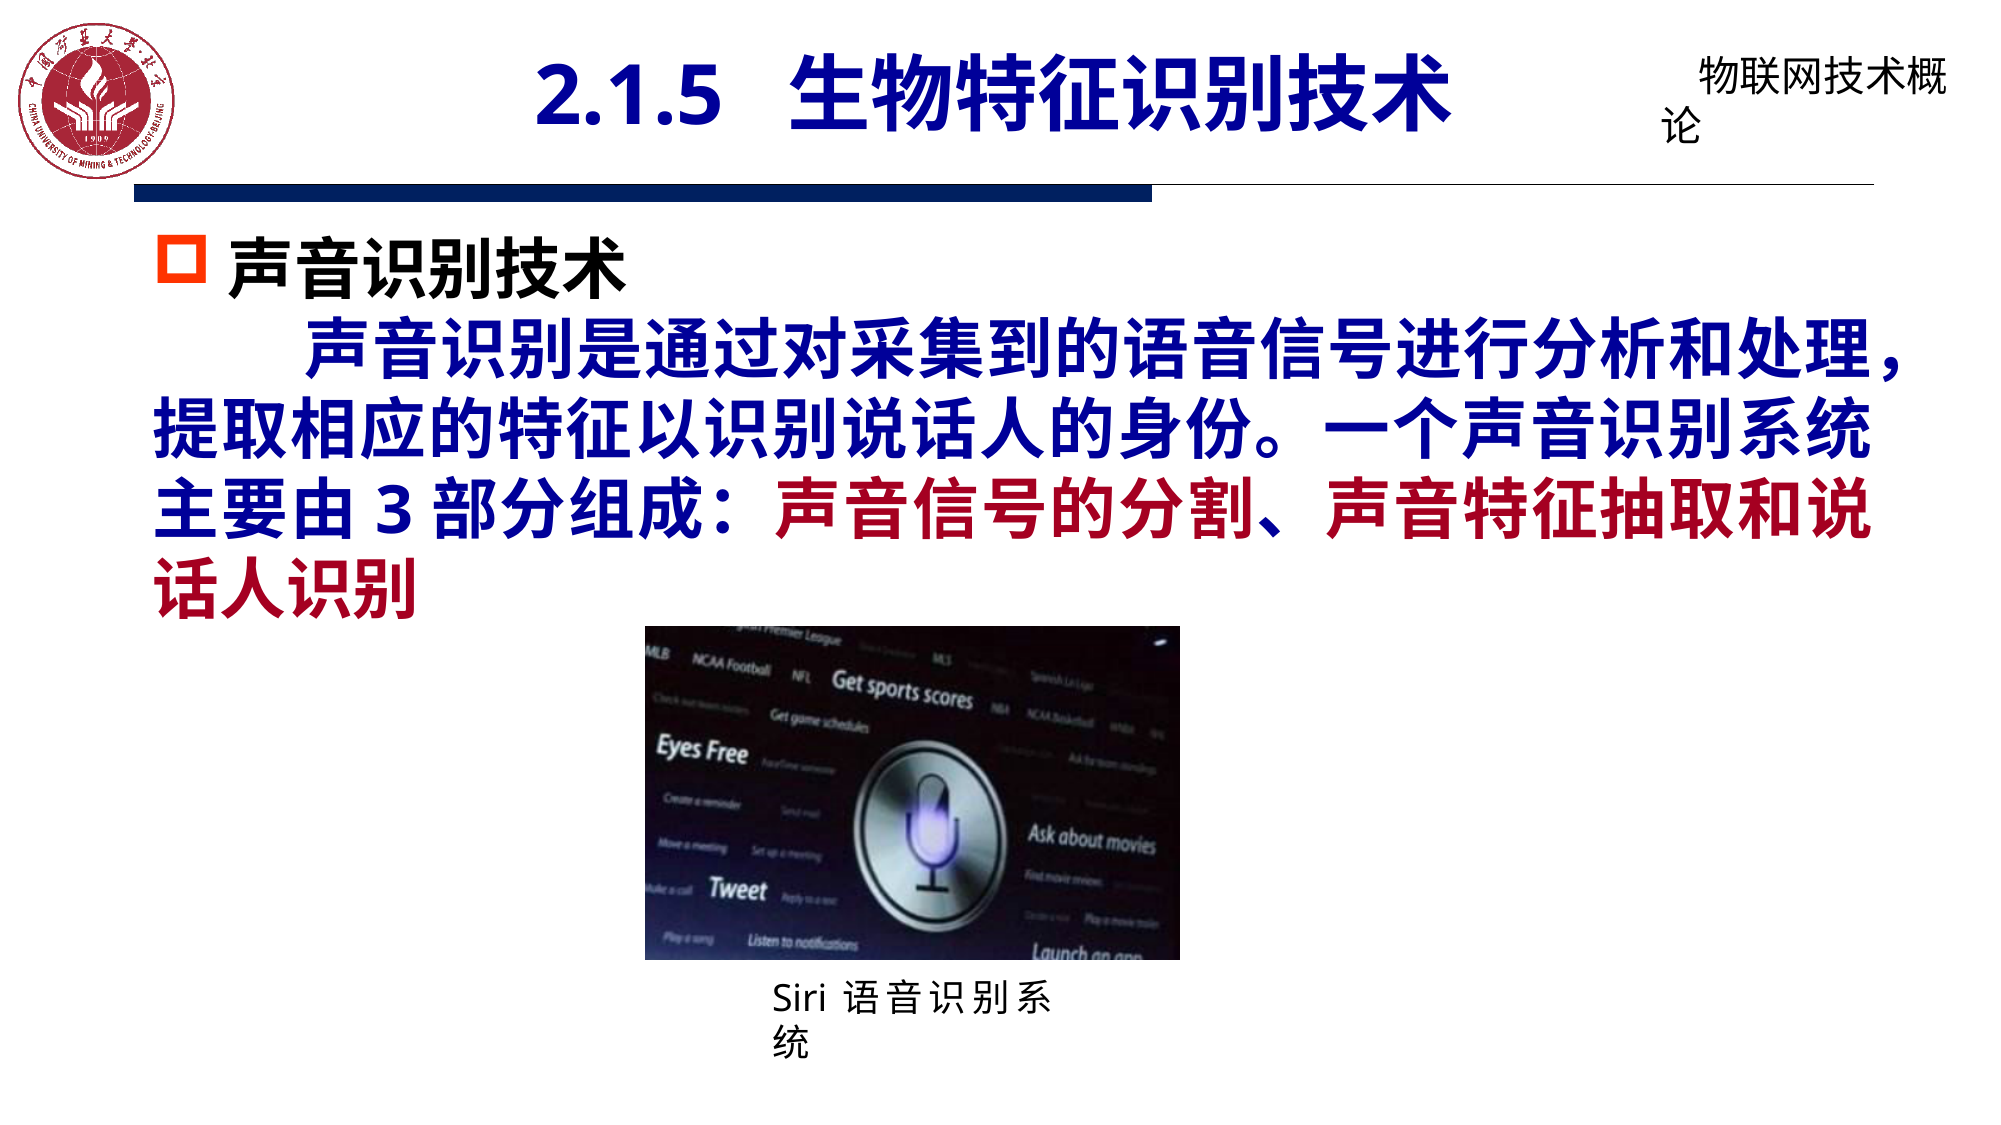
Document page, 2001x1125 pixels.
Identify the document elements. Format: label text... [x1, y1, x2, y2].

picture [0, 0, 197, 197]
picture [645, 625, 1180, 961]
text_box 声音识别技术 声音识别是通过对采集到的语音信号进行分析和处理，提取相应的特征以识别说话人的身份。一个声音识别系统主要由3部分组成：声音信号的分割、声音特征抽取和说话人识别 [137, 219, 1888, 1035]
text_box [596, 243, 628, 328]
title 2.1.5 生物特征识别技术 [279, 54, 1709, 161]
text_box Siri语音识别系统 [757, 968, 1068, 1026]
